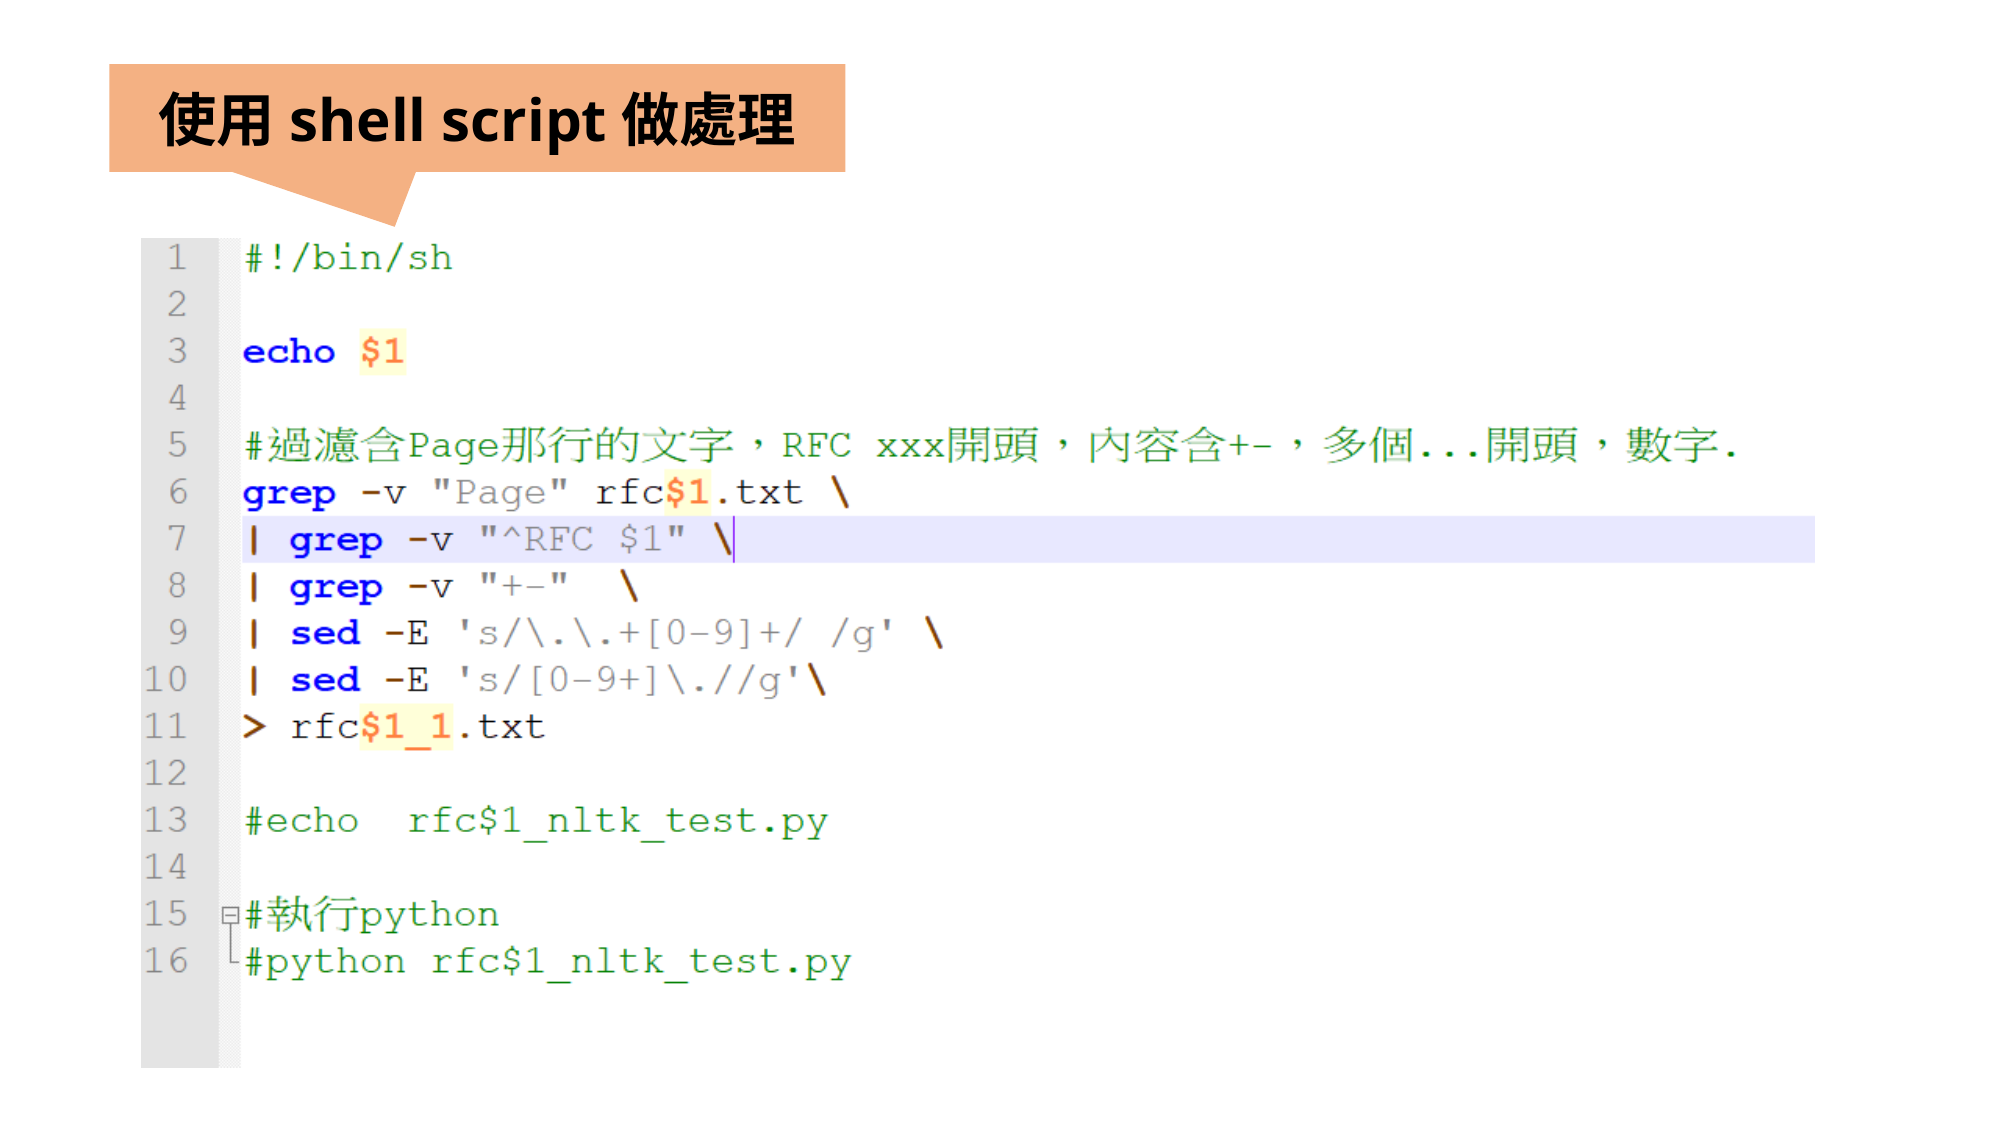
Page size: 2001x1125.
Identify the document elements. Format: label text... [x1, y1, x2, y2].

picture [141, 238, 1815, 1068]
text_box 使用shell script做處理 [108, 62, 847, 229]
